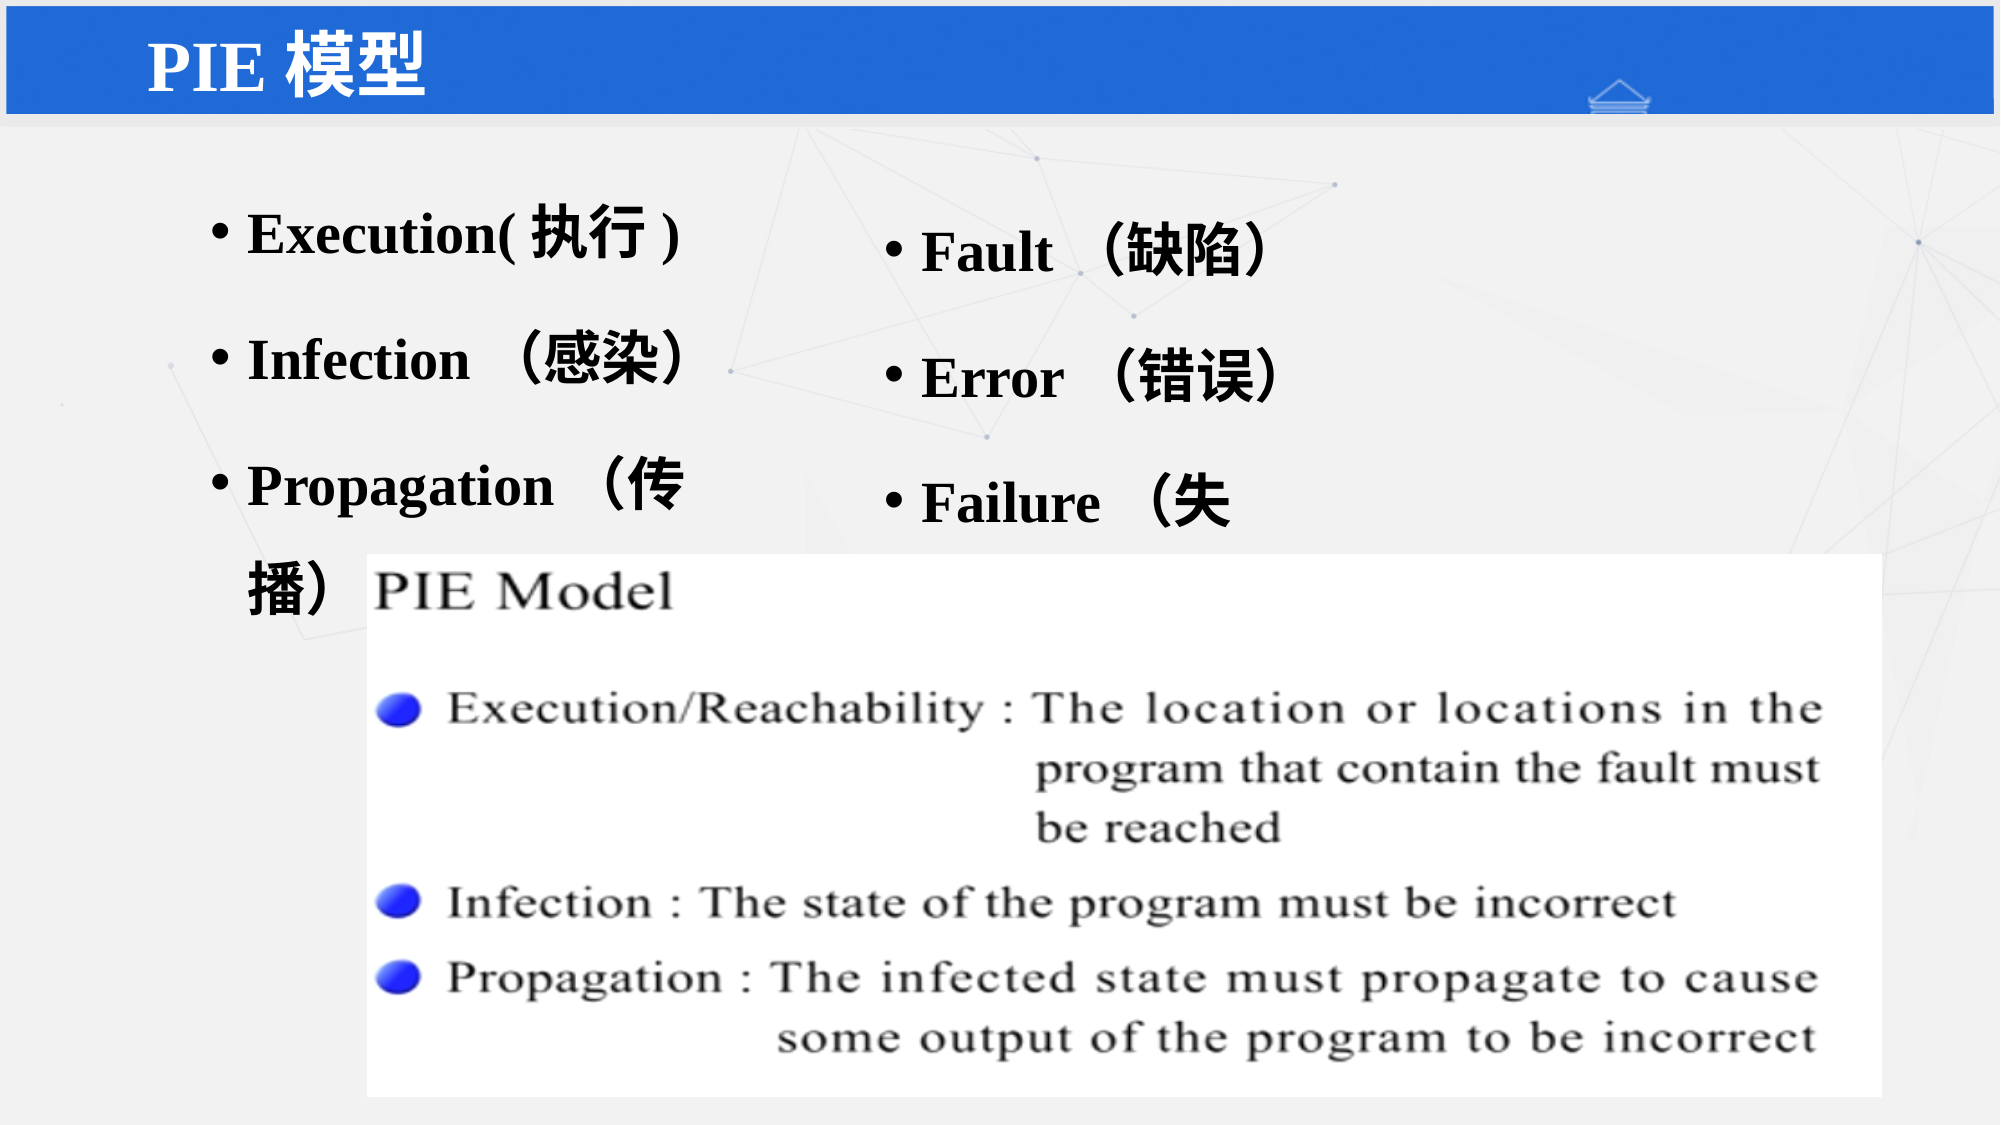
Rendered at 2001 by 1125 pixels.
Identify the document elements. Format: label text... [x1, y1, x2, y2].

picture [7, 7, 1993, 114]
list Execution(执行) Infection（感染） Propagation（传播） [195, 152, 767, 941]
picture [0, 129, 2000, 1097]
title PIE模型 [132, 21, 1495, 115]
text_box Fault（缺陷） Error（错误） Failure（失效） [868, 170, 1354, 554]
